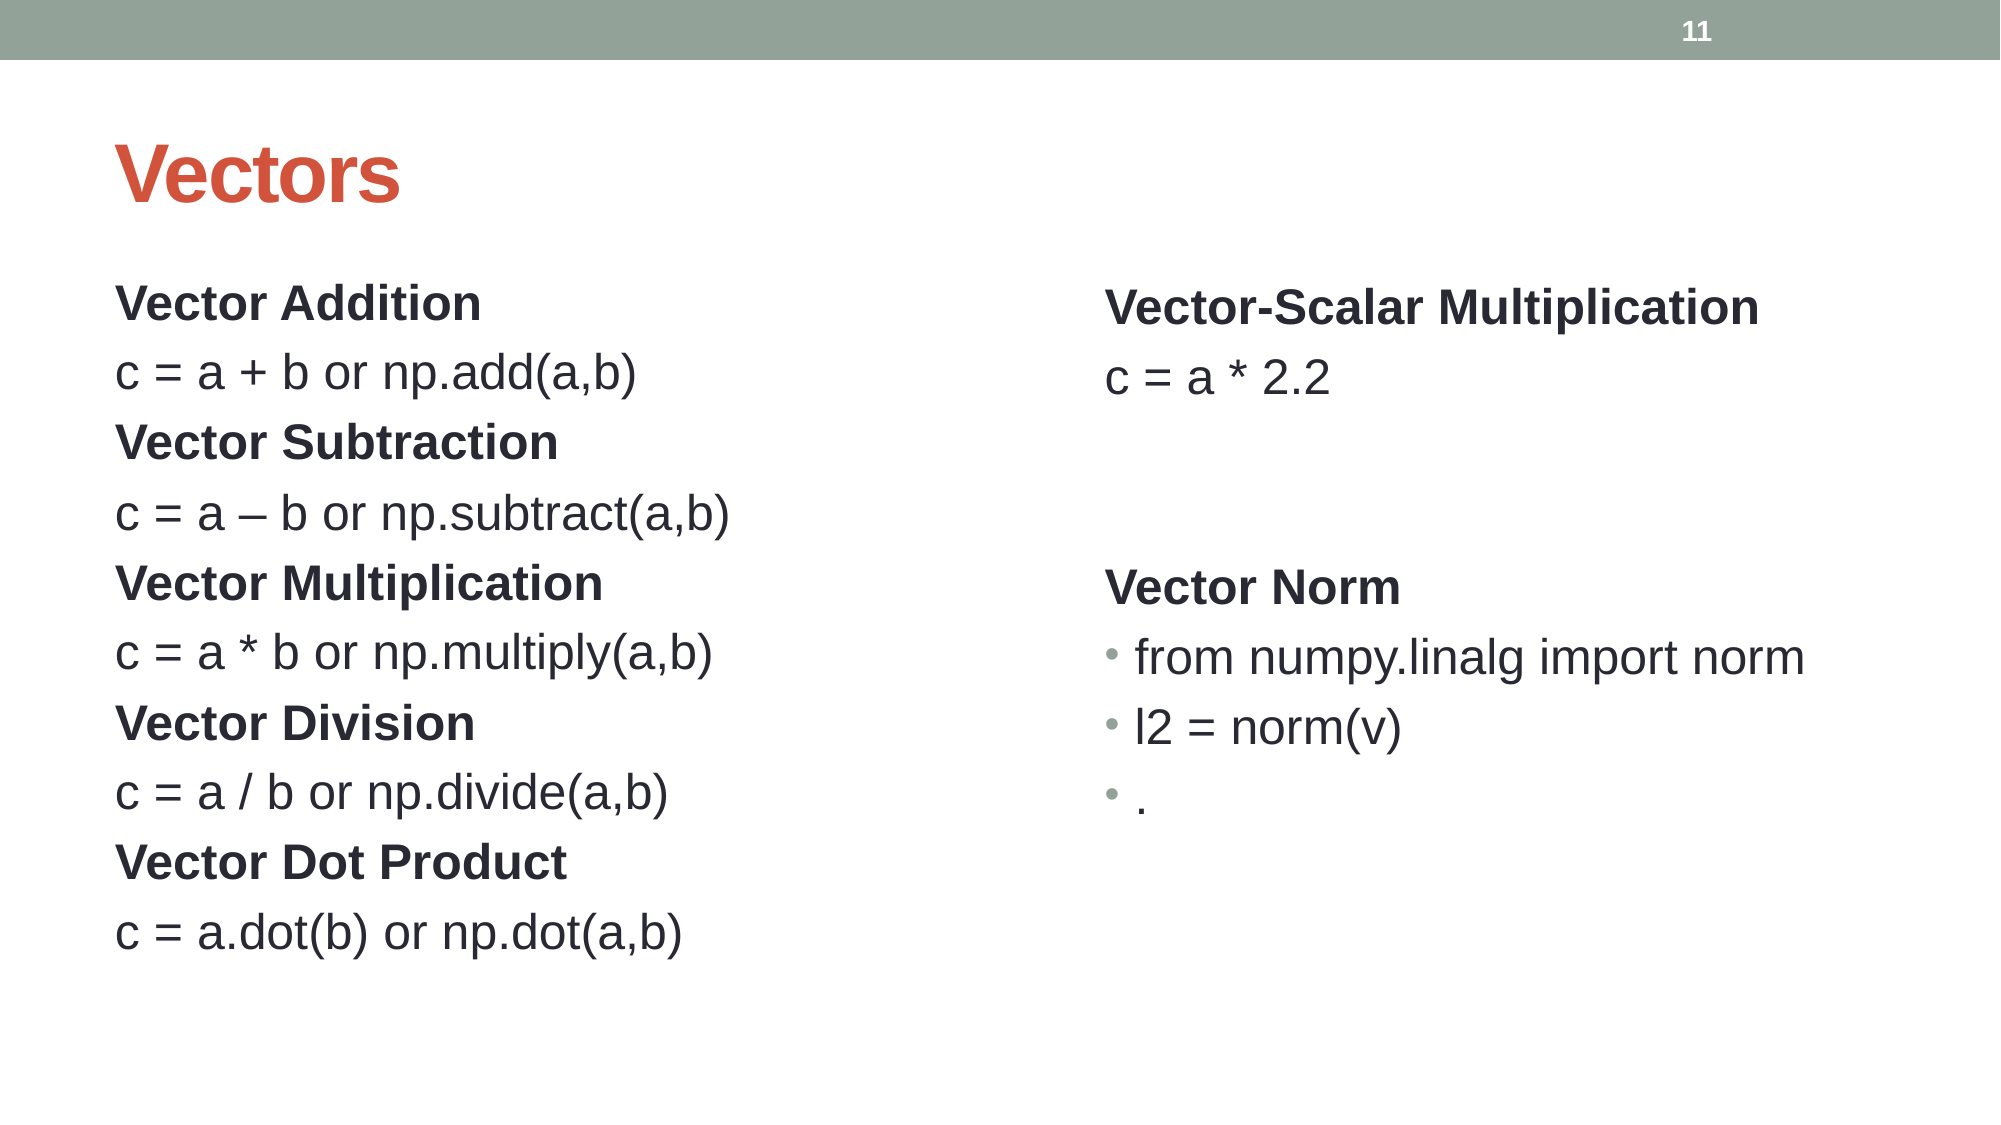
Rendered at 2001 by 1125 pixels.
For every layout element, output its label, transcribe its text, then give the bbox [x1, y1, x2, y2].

list Vector Addition c = a + b or np.add(a,b) Vector Subtraction c = a – b or np.subtract(a,b) Vector Multiplication c = a * b or np.multiply(a,b) Vector Division c = a / b or np.divide(a,b) Vector Dot Product c = a.dot(b) or np.dot(a,b) [99, 262, 974, 1063]
slide_number 11 [1666, 3, 1900, 57]
title Vectors [99, 87, 1900, 250]
text_box Vector-Scalar Multiplication c = a * 2.2 Vector Norm from numpy.linalg import norm l2 = norm(v) . [1089, 266, 1964, 1067]
